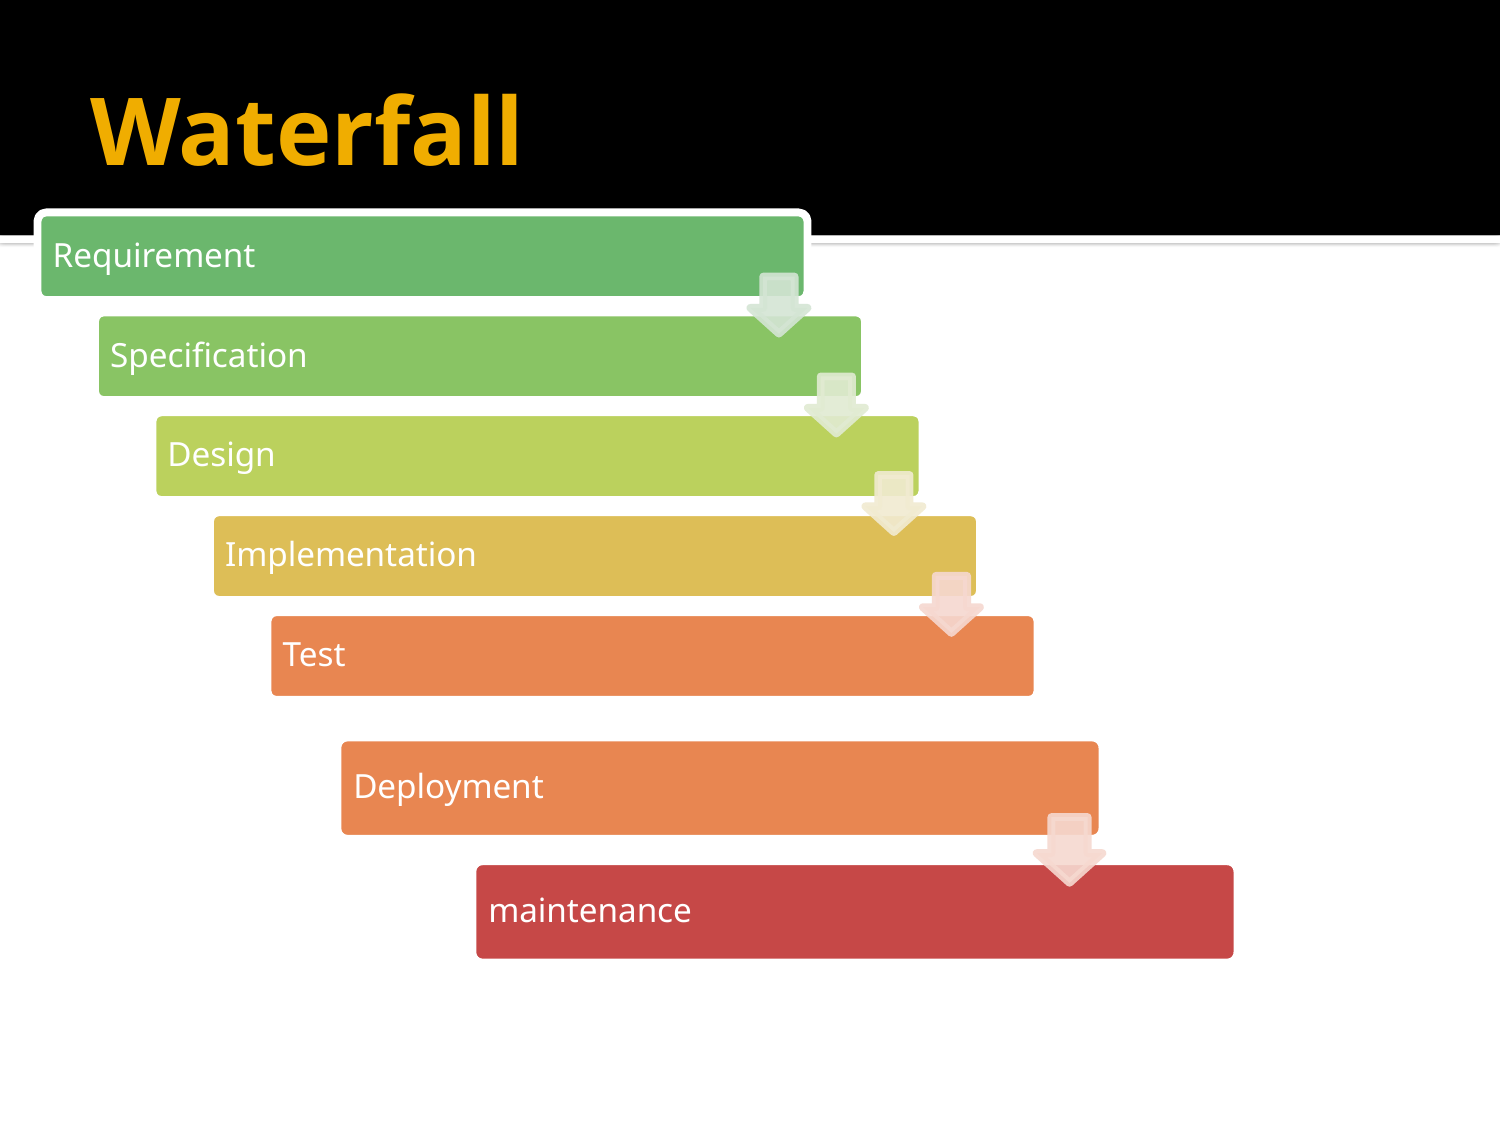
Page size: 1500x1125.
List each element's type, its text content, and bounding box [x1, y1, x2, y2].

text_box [37, 212, 1038, 700]
title Waterfall [75, 25, 1425, 231]
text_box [337, 737, 1238, 963]
